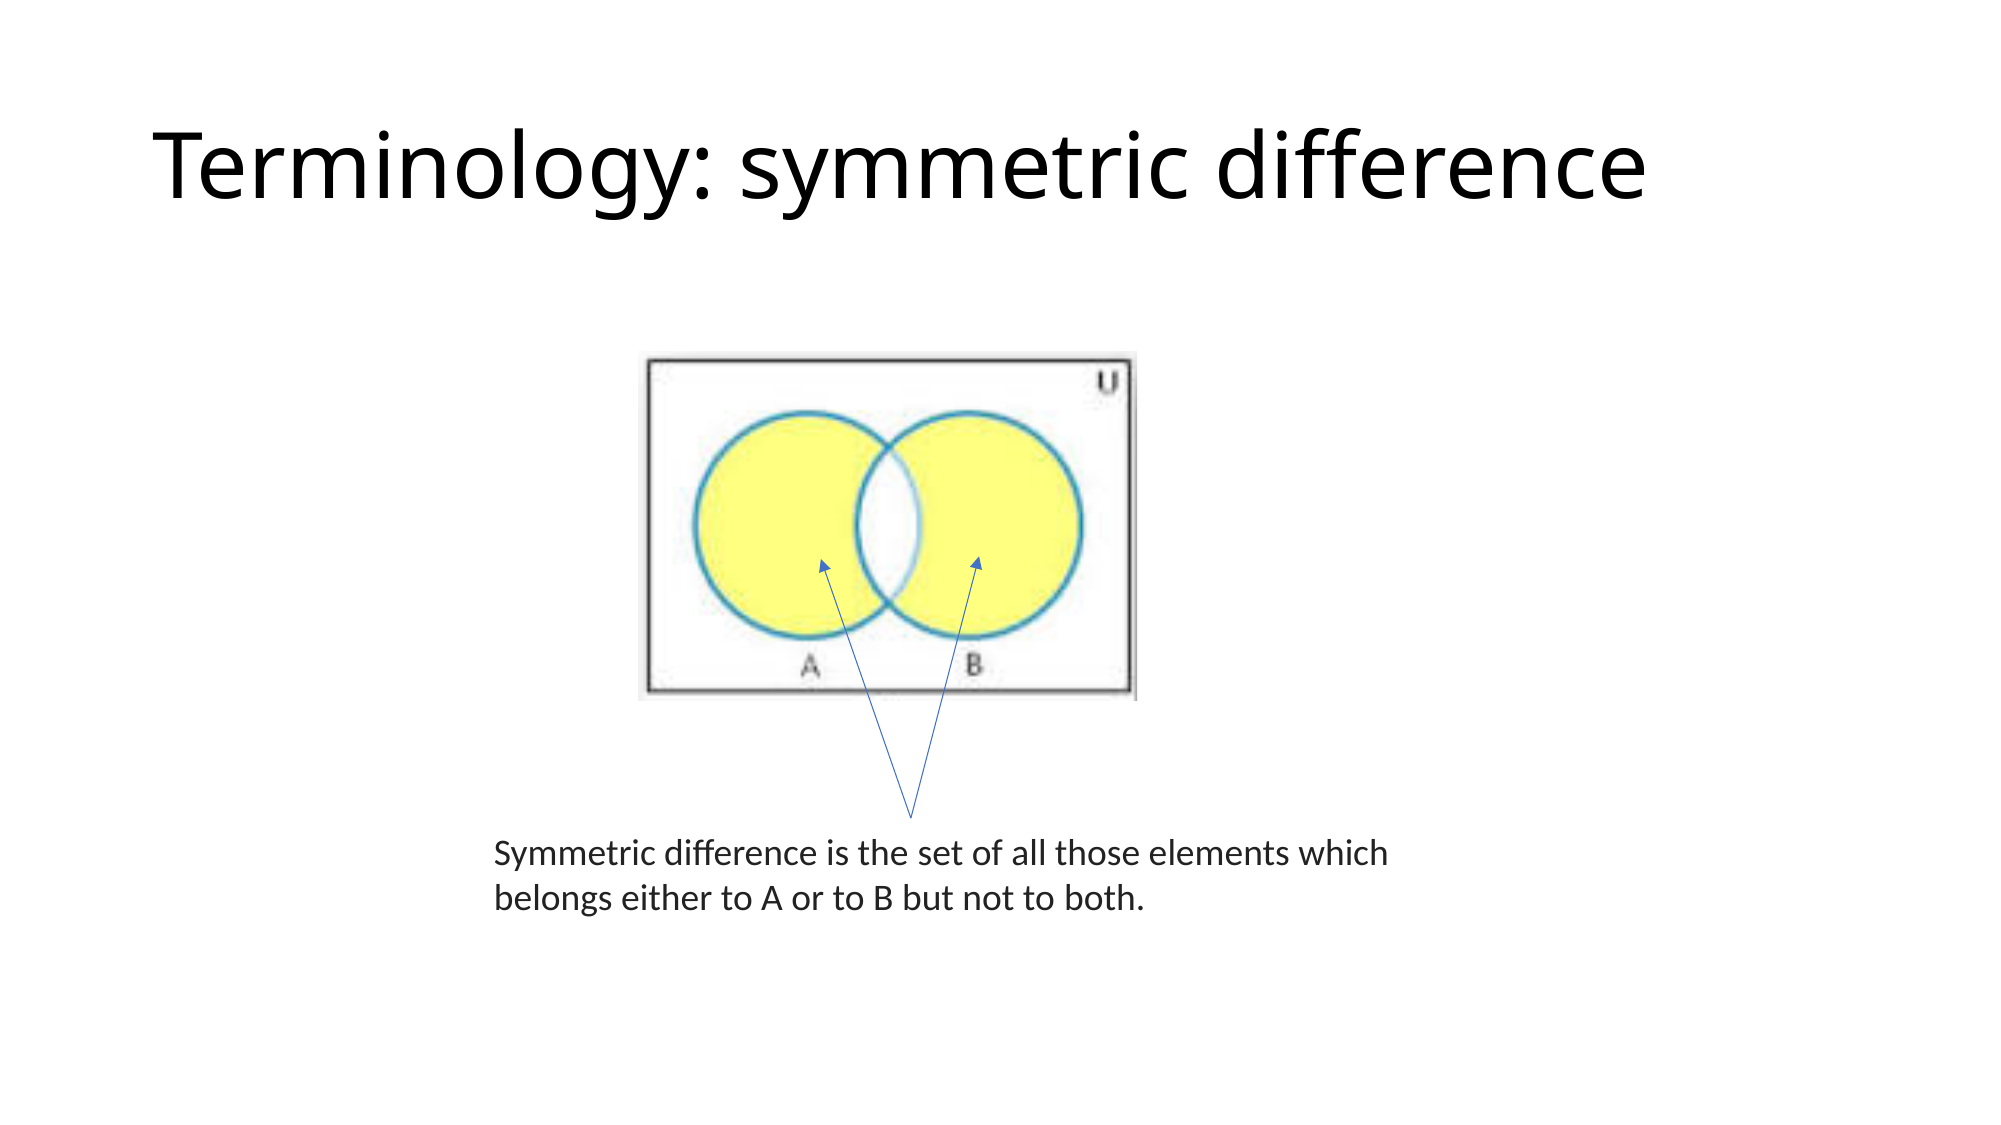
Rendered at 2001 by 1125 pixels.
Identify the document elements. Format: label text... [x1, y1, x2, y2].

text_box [820, 559, 910, 819]
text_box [910, 556, 980, 819]
text_box Symmetric difference is the set of all those elements which belongs either to A or to B but not to both. [479, 820, 1480, 926]
title Terminology: symmetric difference [137, 59, 1863, 278]
picture [638, 351, 1138, 701]
